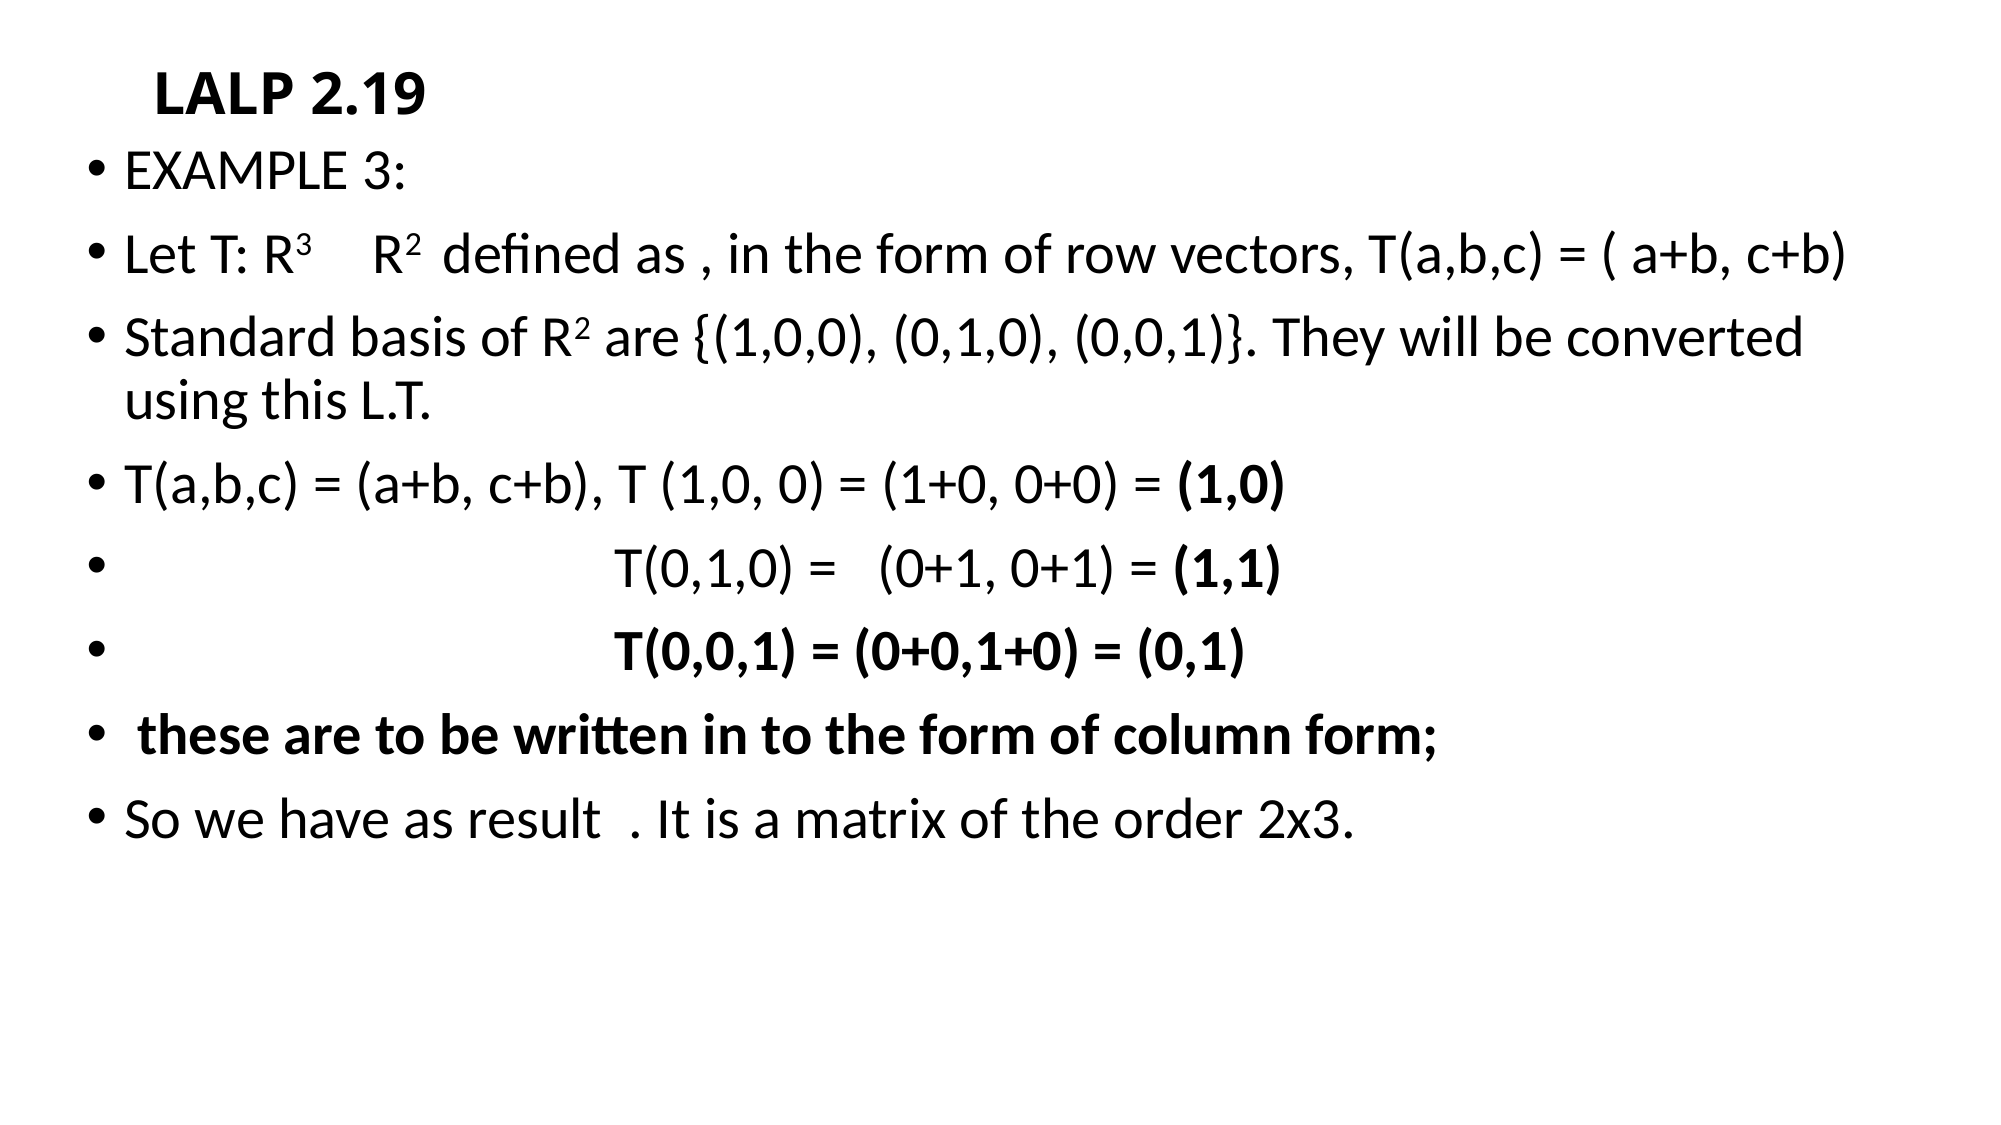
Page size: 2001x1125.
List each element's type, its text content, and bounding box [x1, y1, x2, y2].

title LALP 2.19 [137, 59, 1863, 132]
